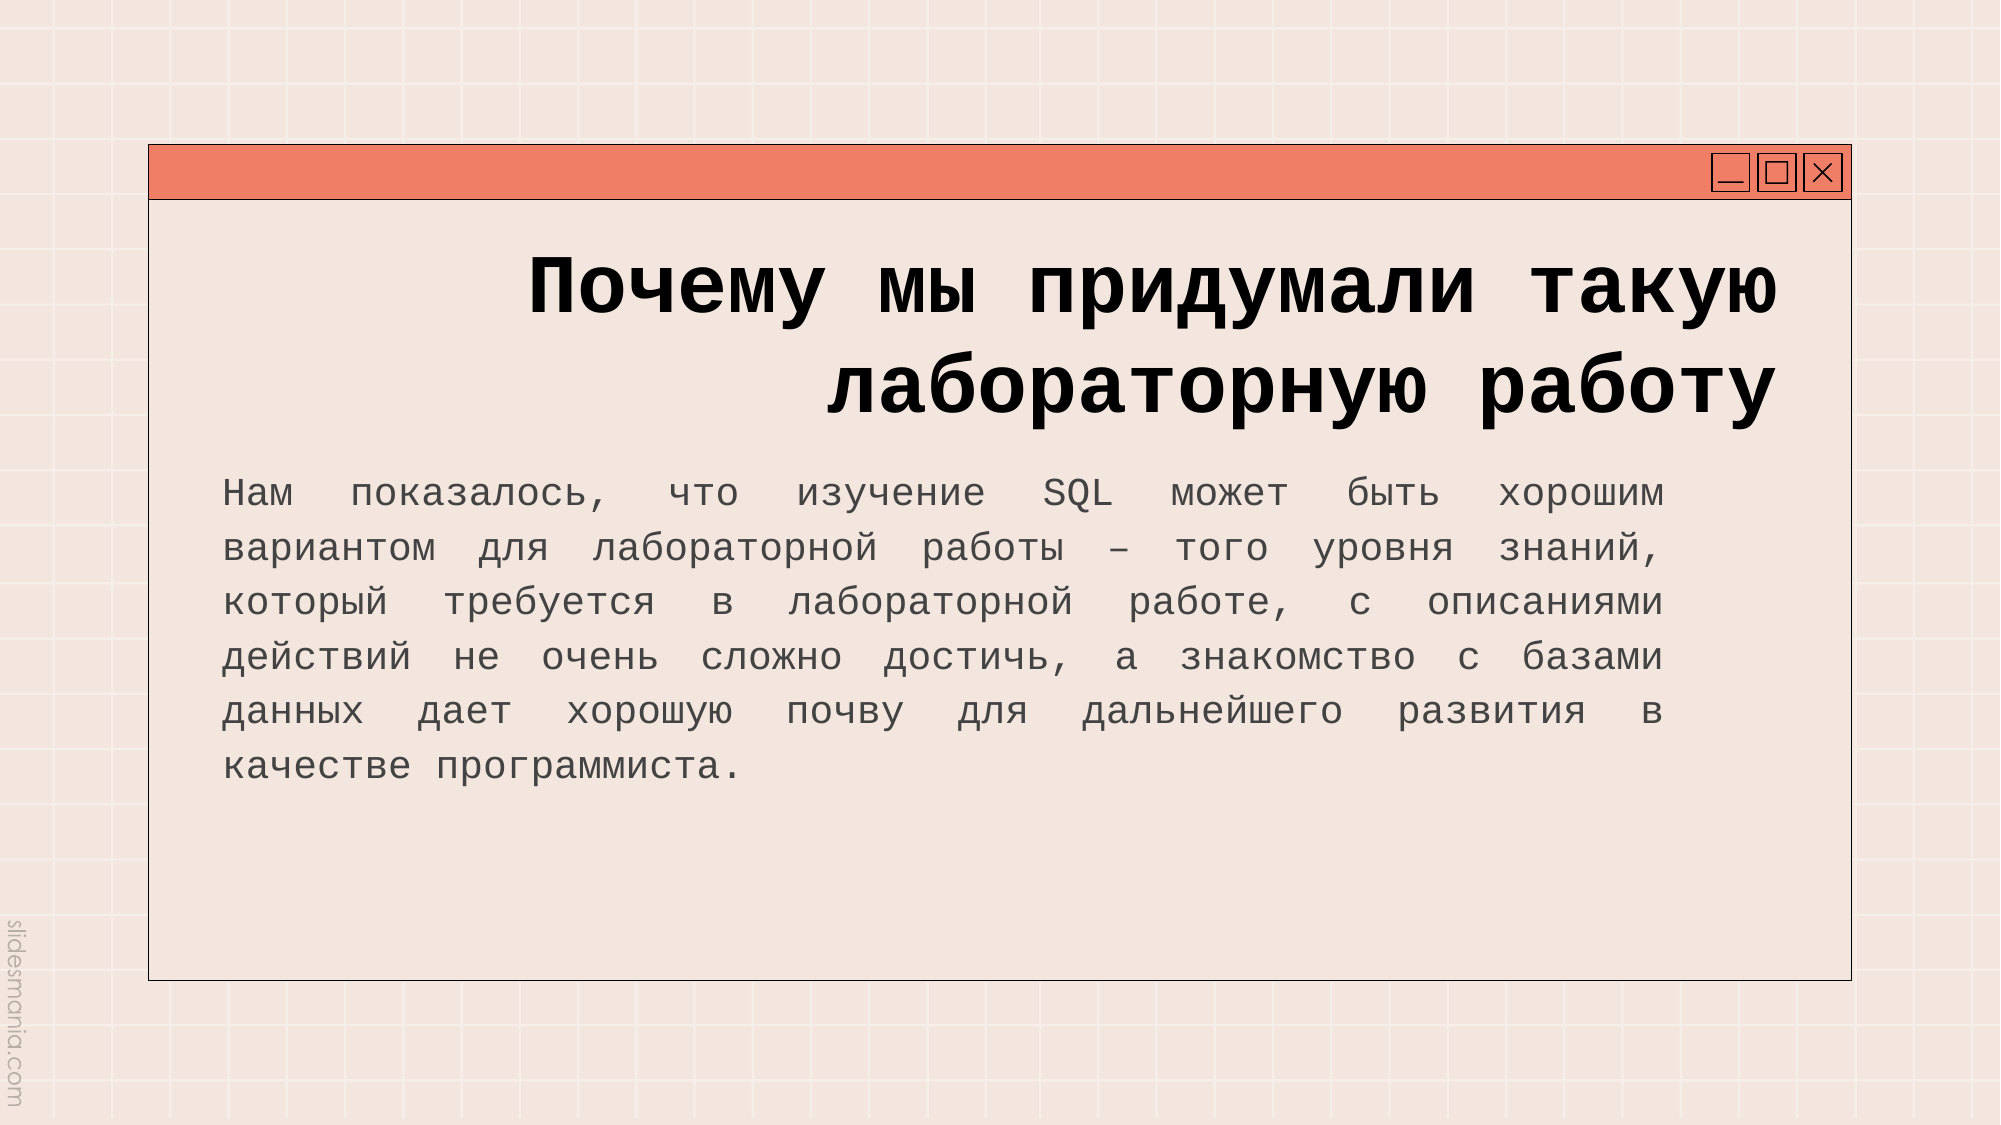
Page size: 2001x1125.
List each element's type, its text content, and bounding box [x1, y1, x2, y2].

list Нам показалось, что изучение SQL может быть хорошим вариантом для лабораторной работы – того уровня знаний, который требуется в лабораторной работе, с описаниями действий не очень сложно достичь, а знакомство с базами данных дает хорошую почву для дальнейшего развития в качестве программиста. [202, 438, 1686, 874]
title Почему мы придумали такую лабораторную работу [202, 266, 1798, 393]
